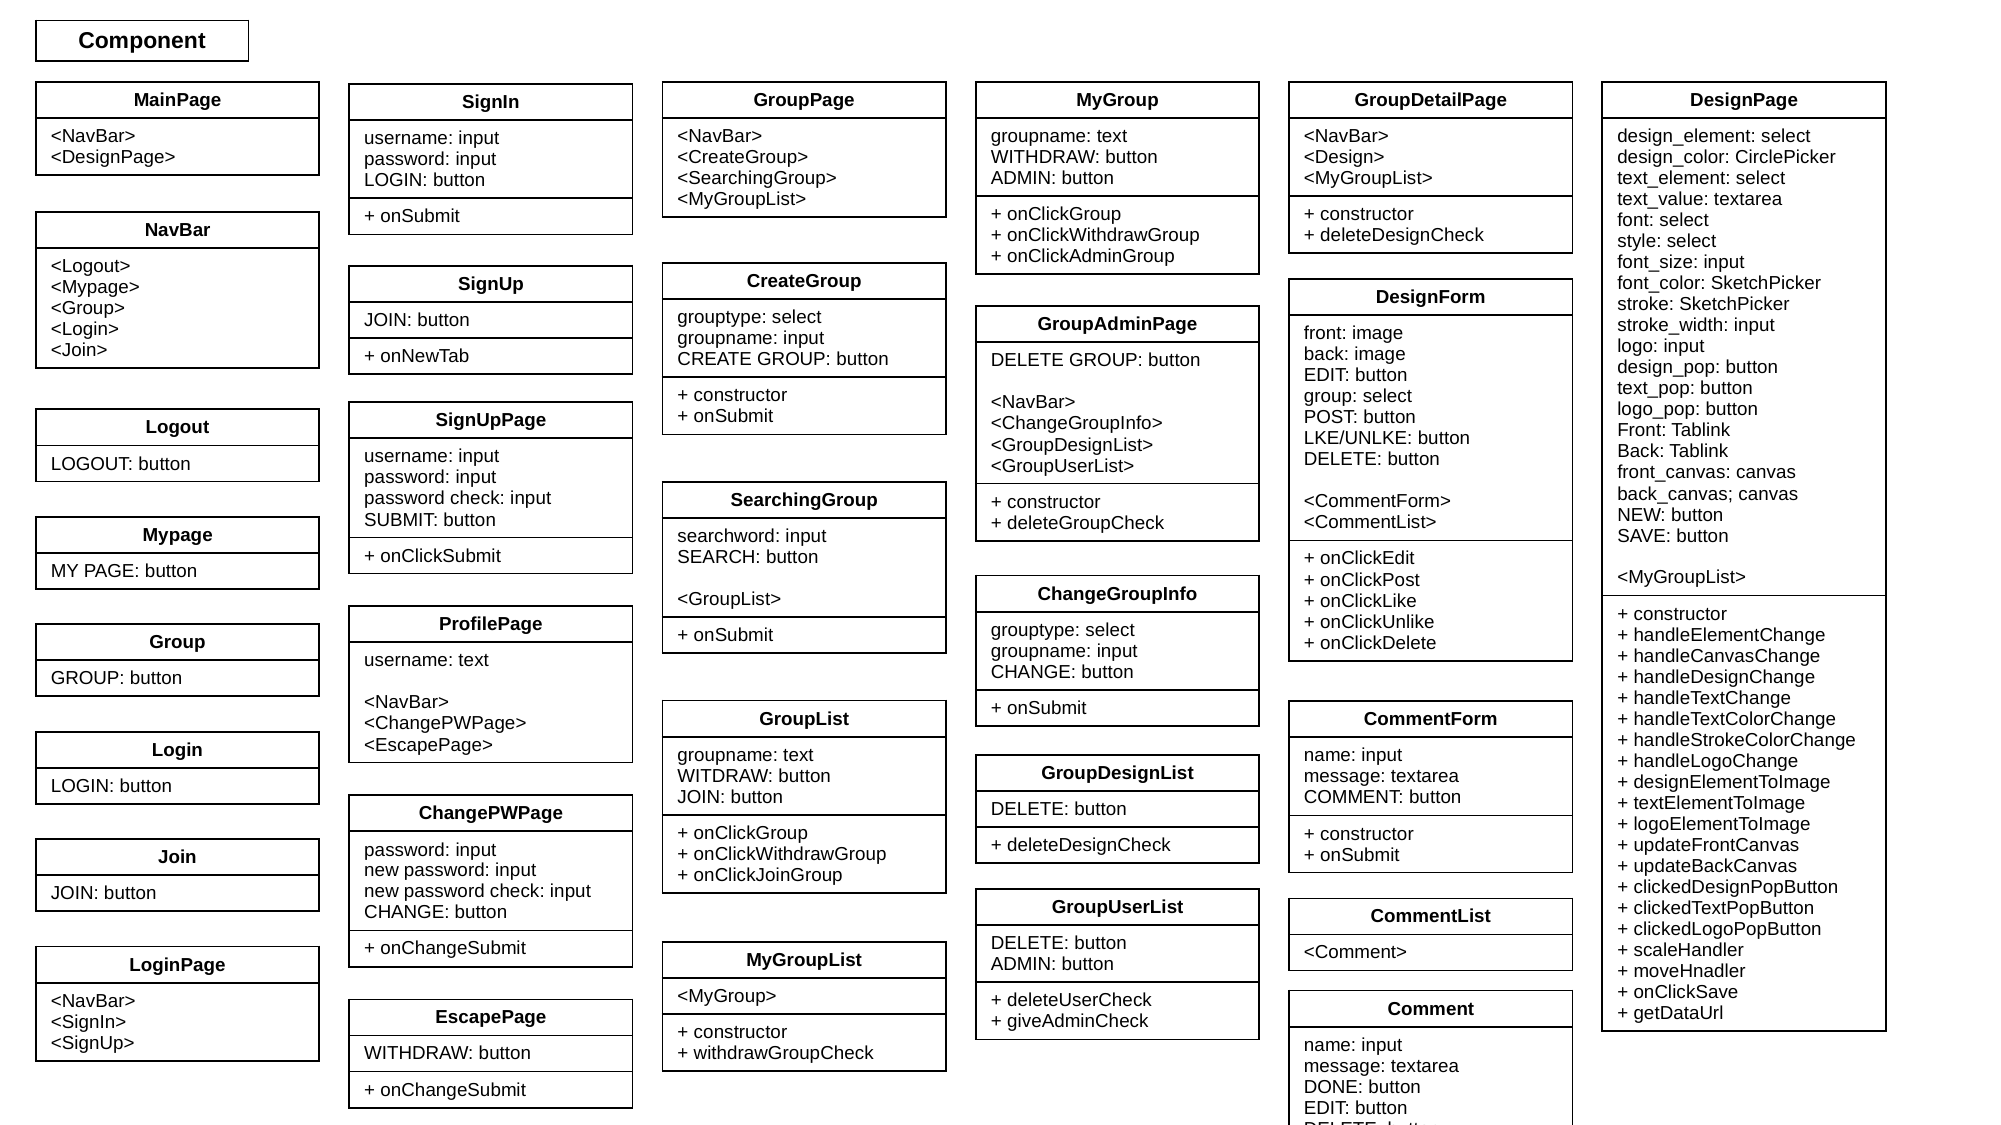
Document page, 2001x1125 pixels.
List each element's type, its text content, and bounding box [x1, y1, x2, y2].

table_header CreateGroup [663, 264, 945, 298]
table_cell + deleteDesignCheck [977, 828, 1258, 862]
table_cell WITHDRAW: button [350, 1036, 632, 1071]
table_header SignIn [350, 85, 632, 119]
table_cell + onSubmit [350, 199, 632, 234]
table_cell grouptype: select groupname: input CREATE GROUP: button [663, 300, 945, 376]
table_header LoginPage [37, 947, 318, 982]
table_cell username: input password: input LOGIN: button [350, 121, 632, 197]
table_cell MY PAGE: button [37, 554, 318, 588]
table_cell <Comment> [1290, 935, 1572, 970]
table_cell <NavBar> <SignIn> <SignUp> [37, 984, 318, 1060]
table_cell username: input password: input password check: input SUBMIT: button [350, 439, 632, 537]
table_cell password: input new password: input new password check: input CHANGE: button [350, 832, 632, 930]
table_cell front: image back: image EDIT: button group: select POST: button LKE/UNLKE: button DELETE: button <CommentForm> <CommentList> [1290, 316, 1572, 540]
table_header CommentForm [1290, 702, 1572, 736]
table_header Comment [1290, 991, 1572, 1026]
table_cell searchword: input SEARCH: button <GroupList> [663, 519, 945, 616]
table_cell groupname: text WITHDRAW: button ADMIN: button [977, 119, 1258, 195]
table_header DesignForm [1290, 280, 1572, 314]
table_cell name: input message: textarea COMMENT: button [1290, 738, 1572, 815]
table_cell + deleteUserCheck + giveAdminCheck [977, 983, 1258, 1039]
table_header GroupDesignList [977, 756, 1258, 790]
table_cell + onNewTab [350, 339, 632, 373]
table_header SearchingGroup [663, 483, 945, 517]
table_cell JOIN: button [37, 876, 318, 910]
table_header ChangeGroupInfo [977, 576, 1258, 611]
table_header DesignPage [1603, 83, 1885, 117]
table_cell + constructor + onSubmit [1290, 816, 1572, 872]
table_cell + onChangeSubmit [350, 1072, 632, 1107]
table_cell grouptype: select groupname: input CHANGE: button [977, 613, 1258, 689]
table_header Component [37, 21, 248, 60]
table_header Group [37, 625, 318, 659]
table_cell + onClickGroup + onClickWithdrawGroup + onClickJoinGroup [663, 816, 945, 892]
table_cell DELETE GROUP: button <NavBar> <ChangeGroupInfo> <GroupDesignList> <GroupUserList> [977, 343, 1258, 483]
table_header MyGroupList [663, 943, 945, 977]
table_header Login [37, 733, 318, 767]
table_header GroupPage [663, 83, 945, 117]
table_cell <MyGroup> [663, 979, 945, 1013]
table_cell <NavBar> <CreateGroup> <SearchingGroup> <MyGroupList> [663, 119, 945, 216]
table_cell + onChangeSubmit [350, 931, 632, 966]
table_cell + constructor + handleElementChange + handleCanvasChange + handleDesignChange + handleTextChange + handleTextColorChange + handleStrokeColorChange + handleLogoChange + designElementToImage + textElementToImage + logoElementToImage + updateFrontCanvas + updateBackCanvas + clickedDesignPopButton + clickedTextPopButton + clickedLogoPopButton + scaleHandler + moveHnadler + onClickSave + getDataUrl [1603, 596, 1885, 1030]
table_header CommentList [1290, 899, 1572, 934]
table_cell username: text <NavBar> <ChangePWPage> <EscapePage> [350, 643, 632, 762]
table_cell + onSubmit [663, 618, 945, 652]
table_cell + constructor + onSubmit [663, 378, 945, 434]
table_cell DELETE: button [977, 792, 1258, 826]
table_cell <NavBar> <DesignPage> [37, 119, 318, 174]
table_header Join [37, 840, 318, 874]
table_cell groupname: text WITDRAW: button JOIN: button [663, 738, 945, 814]
table_cell GROUP: button [37, 661, 318, 695]
table_header GroupList [663, 701, 945, 736]
table_header SignUp [350, 267, 632, 301]
table_cell + constructor + deleteGroupCheck [977, 484, 1258, 540]
table_cell + onClickEdit + onClickPost + onClickLike + onClickUnlike + onClickDelete [1290, 541, 1572, 660]
table_header GroupUserList [977, 890, 1258, 924]
table_cell + constructor + withdrawGroupCheck [663, 1015, 945, 1070]
table_cell + onClickSubmit [350, 538, 632, 573]
table_cell JOIN: button [350, 303, 632, 337]
table_cell + constructor + deleteDesignCheck [1290, 197, 1572, 252]
table_header MainPage [37, 83, 318, 117]
table_cell + onClickGroup + onClickWithdrawGroup + onClickAdminGroup [977, 197, 1258, 273]
table_cell LOGIN: button [37, 769, 318, 803]
table_header Logout [37, 410, 318, 445]
table_cell <NavBar> <Design> <MyGroupList> [1290, 119, 1572, 195]
table_header NavBar [37, 213, 318, 247]
table_header SignUpPage [350, 403, 632, 437]
table_header ChangePWPage [350, 796, 632, 830]
table_cell + onSubmit [977, 691, 1258, 725]
table_cell name: input message: textarea DONE: button EDIT: button DELETE: button LIKE/UNLIKE: button [1290, 1028, 1572, 1125]
table_header MyGroup [977, 83, 1258, 117]
table_cell <Logout> <Mypage> <Group> <Login> <Join> [37, 249, 318, 367]
table_header GroupAdminPage [977, 307, 1258, 341]
table_header Mypage [37, 518, 318, 552]
table_cell DELETE: button ADMIN: button [977, 926, 1258, 981]
table_header EscapePage [350, 1000, 632, 1035]
table_cell LOGOUT: button [37, 446, 318, 481]
table_header ProfilePage [350, 607, 632, 641]
table_cell design_element: select design_color: CirclePicker text_element: select text_value: textarea font: select style: select font_size: input font_color: SketchPicker stroke: SketchPicker stroke_width: input logo: input design_pop: button text_pop: button logo_pop: button Front: Tablink Back: Tablink front_canvas: canvas back_canvas; canvas NEW: button SAVE: button <MyGroupList> [1603, 119, 1885, 595]
table_header GroupDetailPage [1290, 83, 1572, 117]
